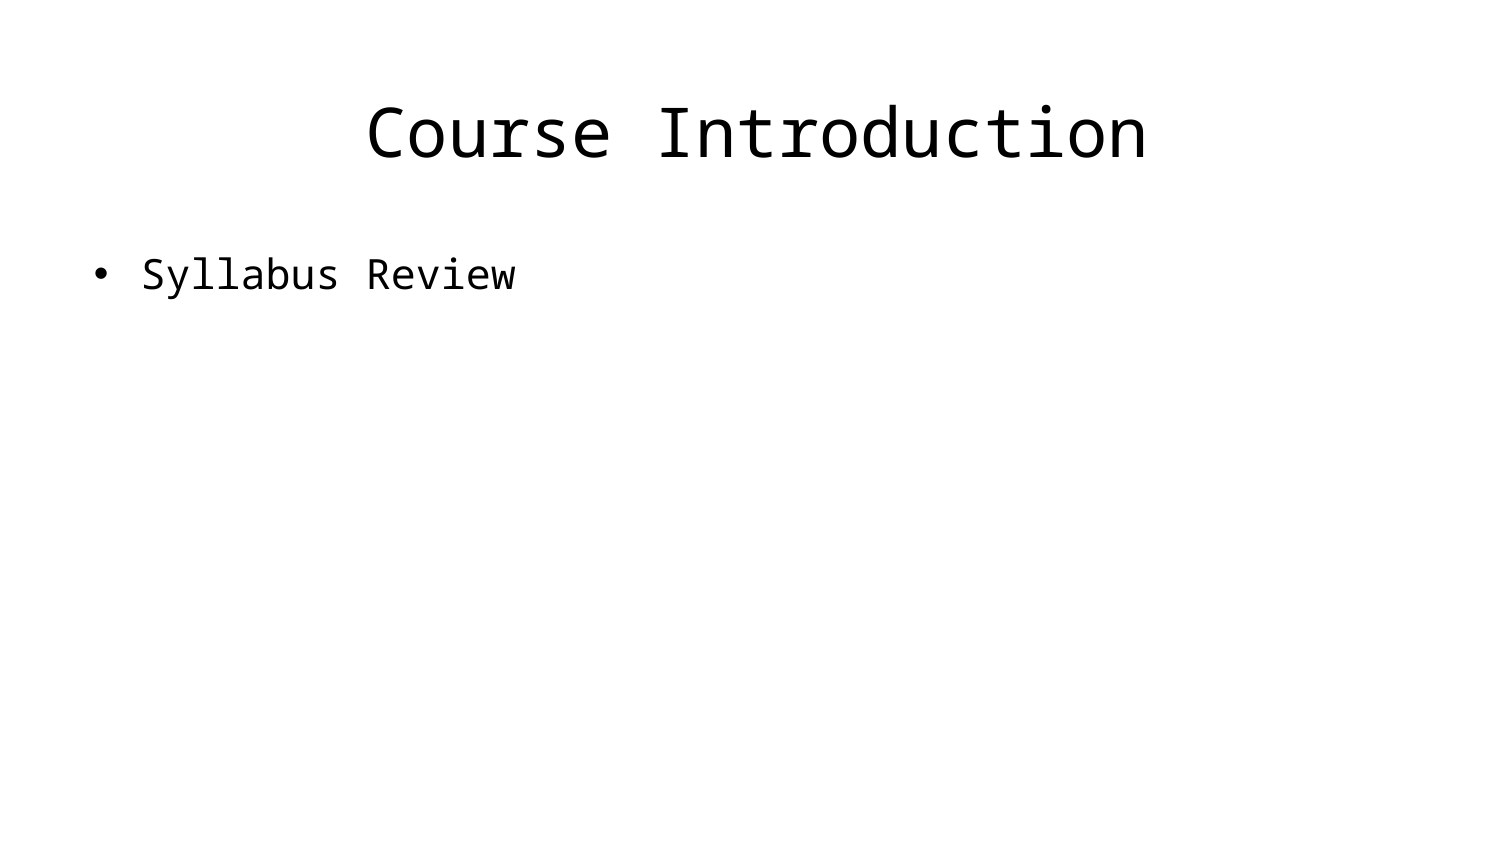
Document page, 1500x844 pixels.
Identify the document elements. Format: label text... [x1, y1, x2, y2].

list Syllabus Review [82, 248, 1433, 722]
text_box Course Introduction [110, 40, 1405, 204]
